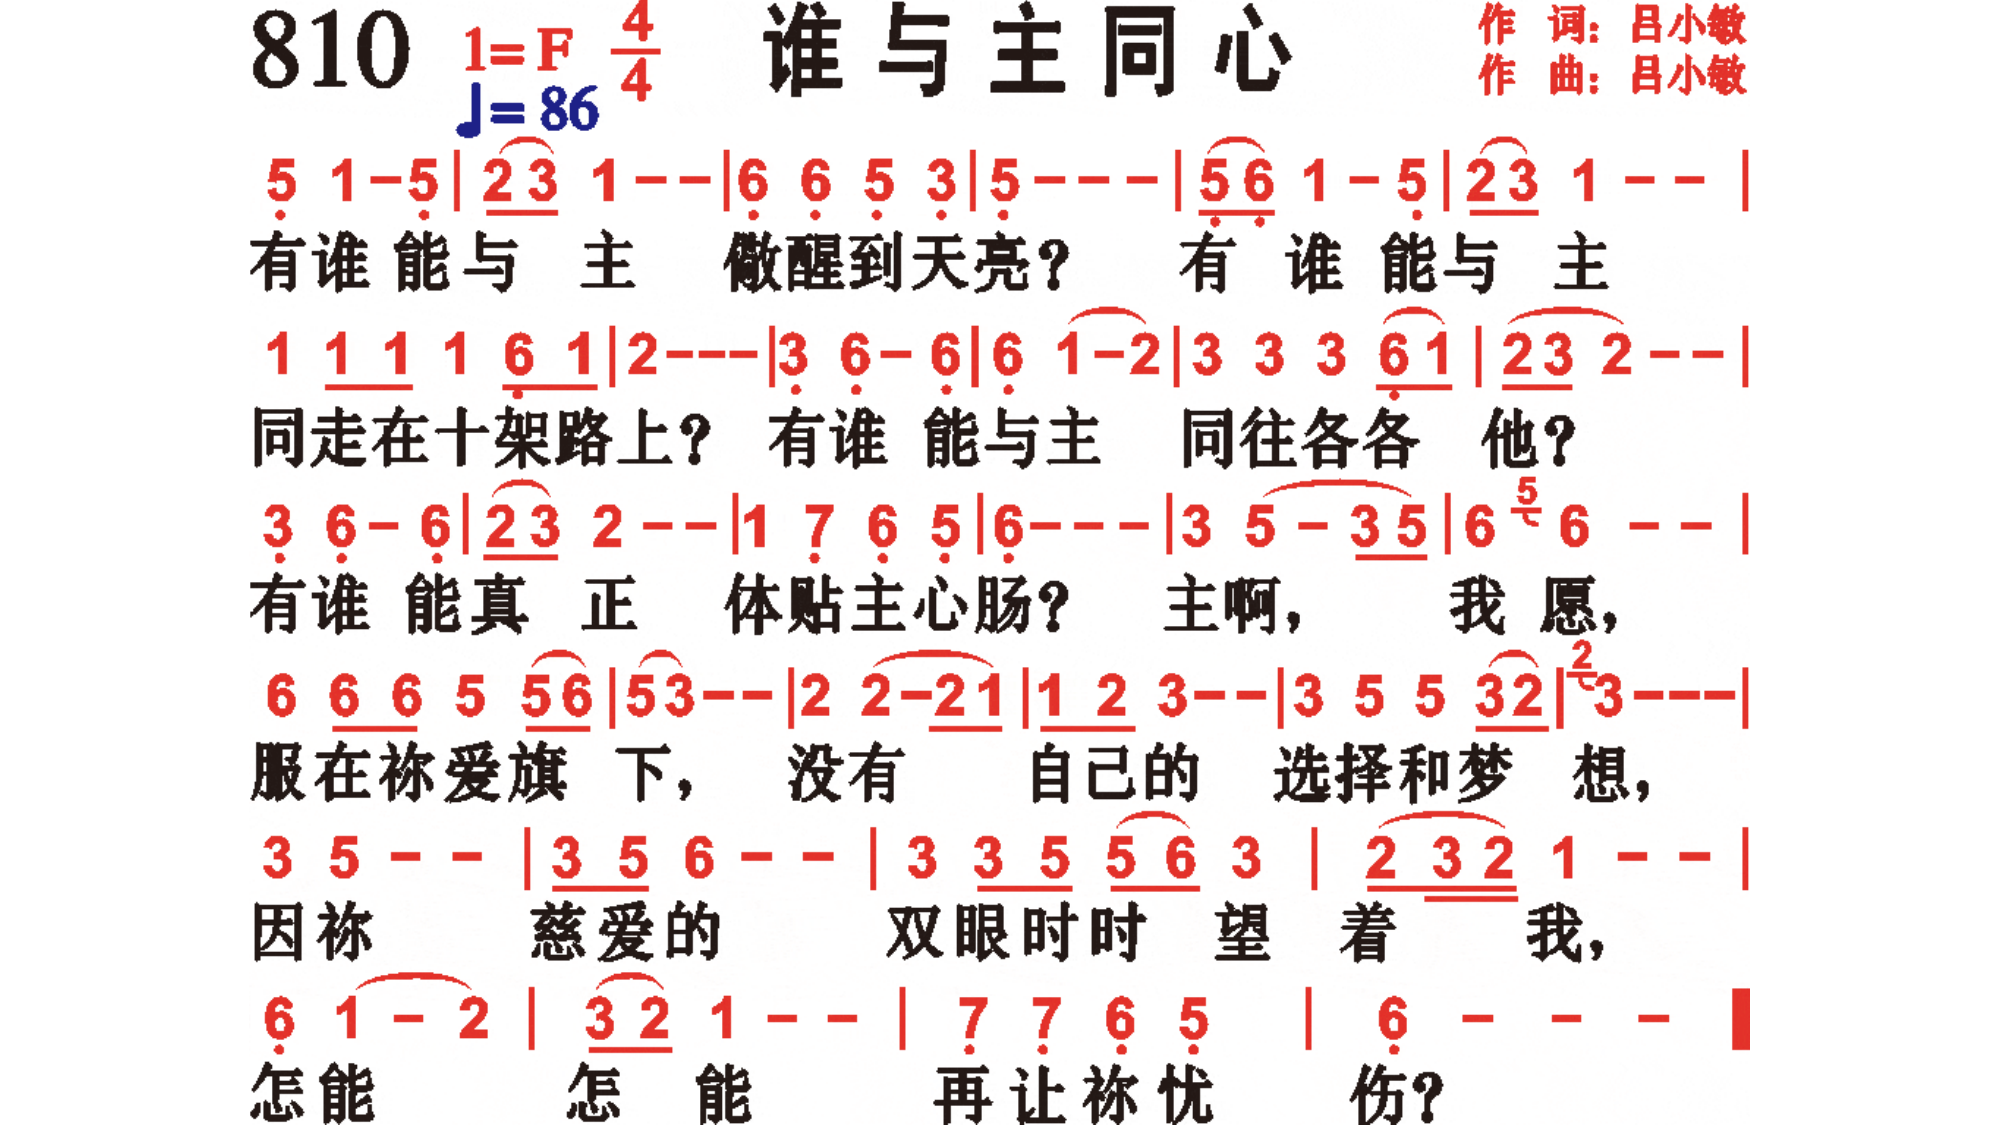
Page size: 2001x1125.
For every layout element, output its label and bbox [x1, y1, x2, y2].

picture [249, 0, 1750, 1125]
